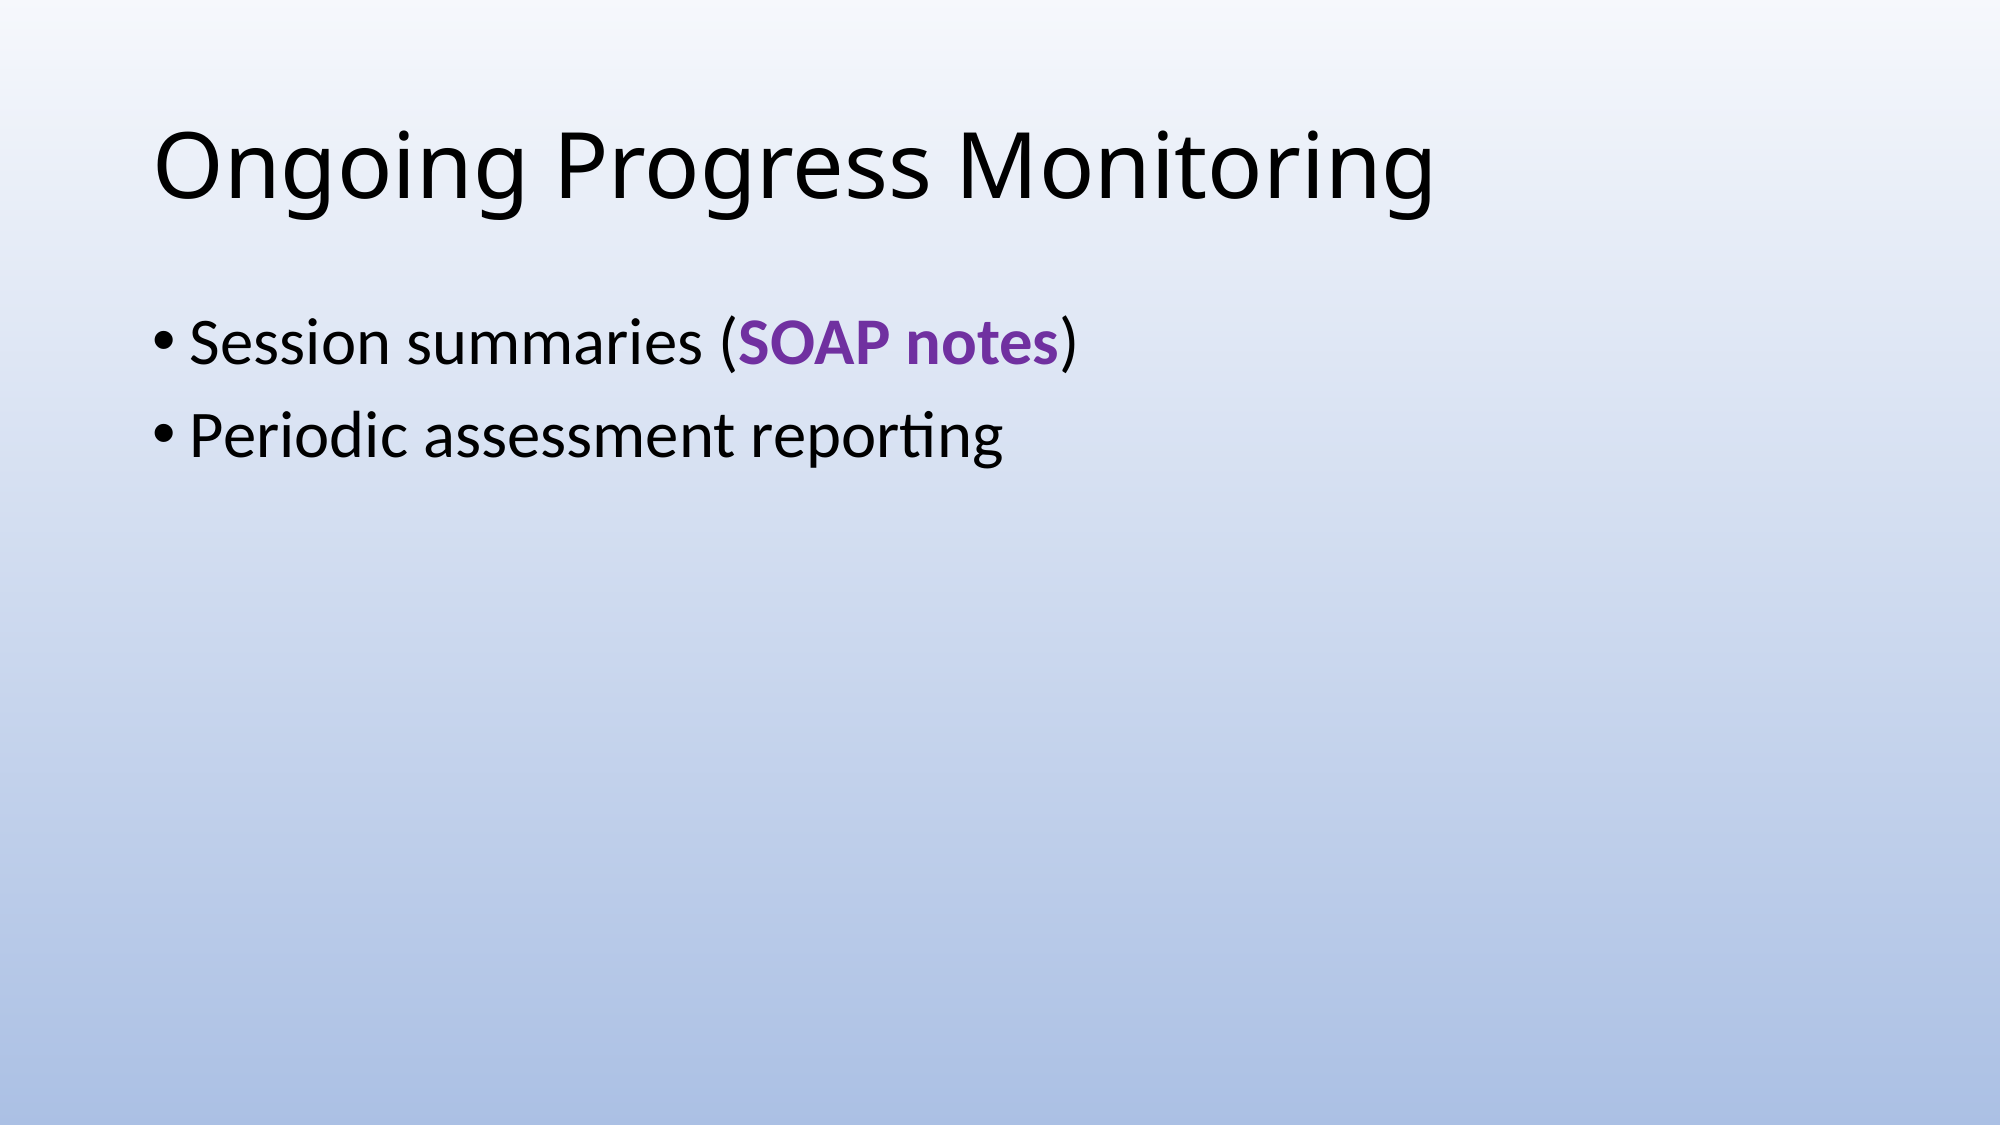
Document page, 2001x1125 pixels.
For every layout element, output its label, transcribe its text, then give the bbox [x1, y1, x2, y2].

list Session summaries (SOAP notes) Periodic assessment reporting [137, 299, 1863, 1014]
title Ongoing Progress Monitoring [137, 59, 1863, 278]
